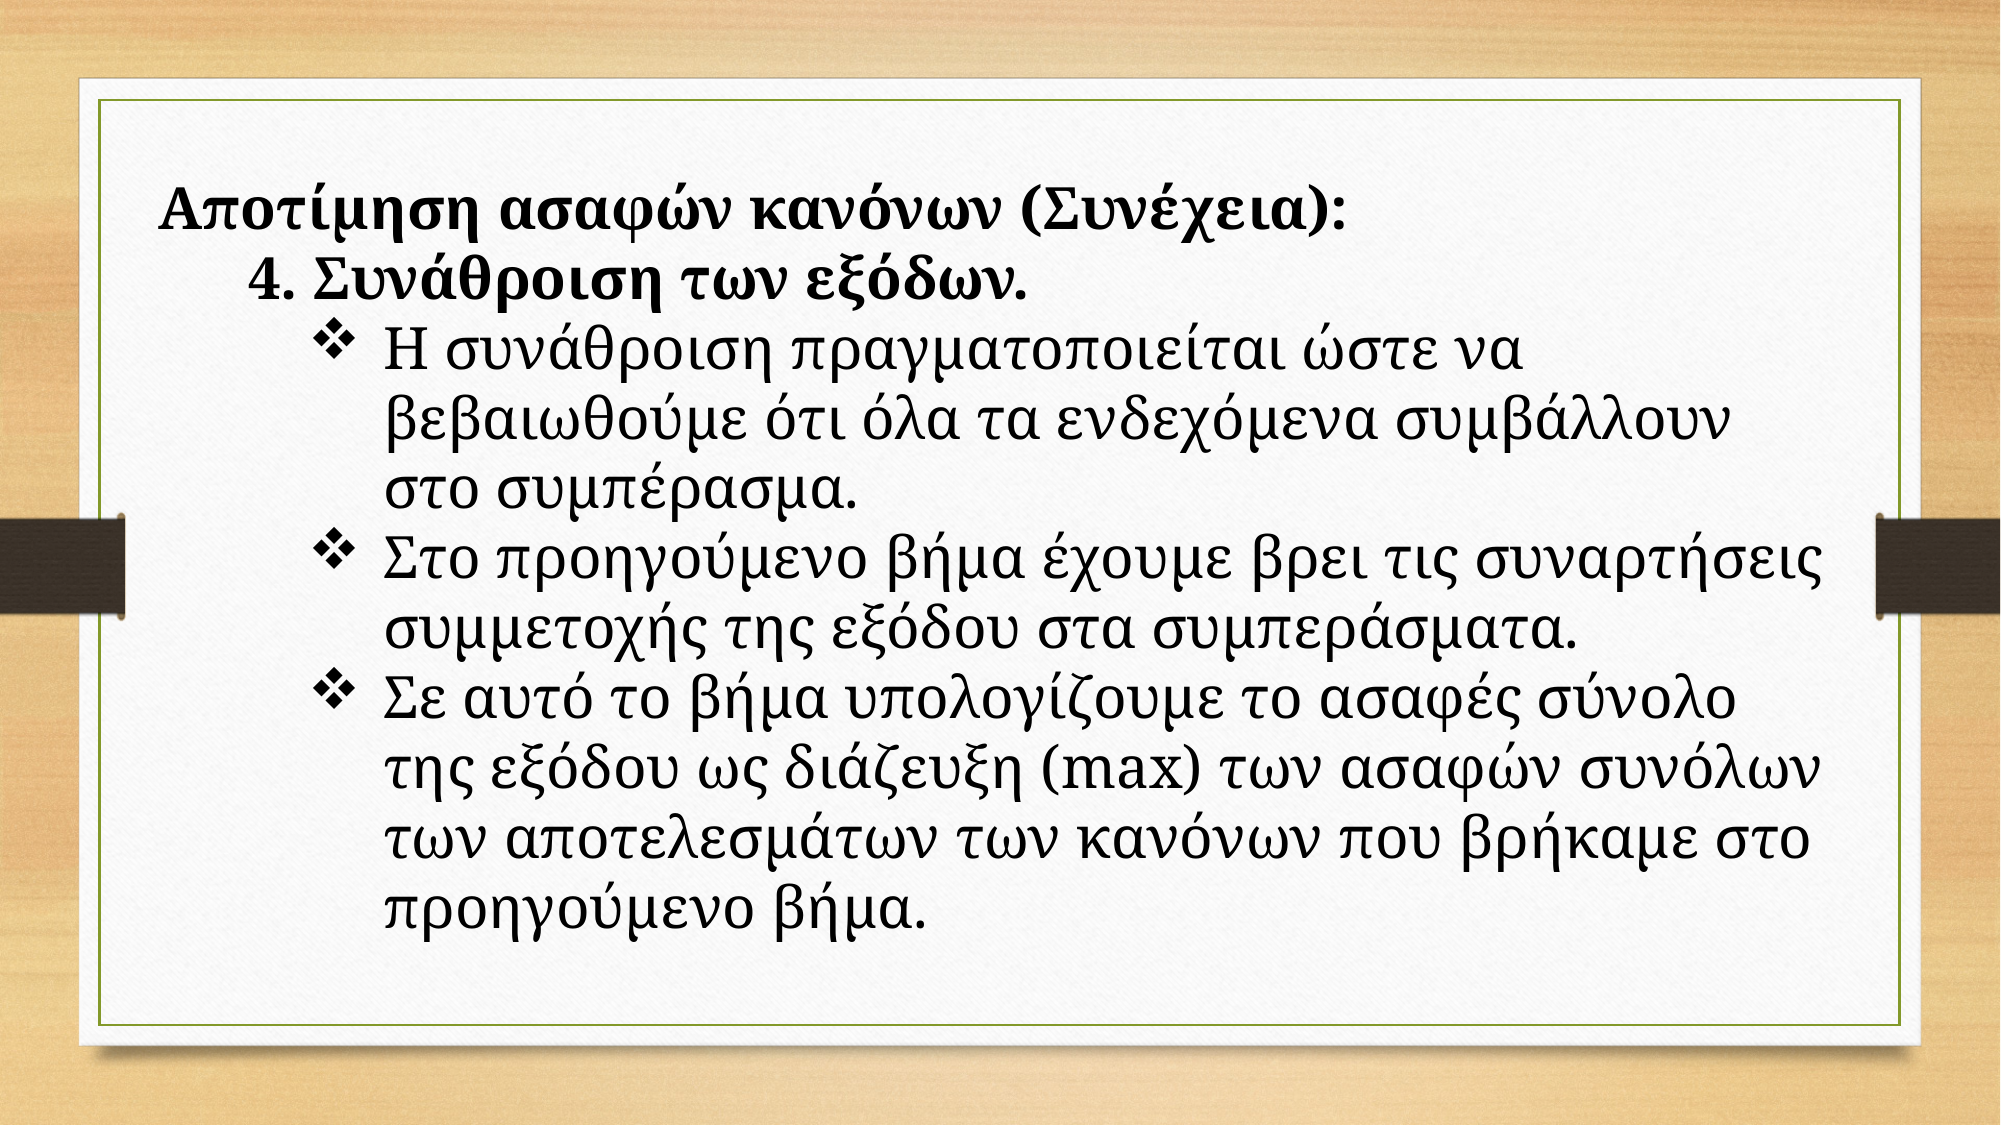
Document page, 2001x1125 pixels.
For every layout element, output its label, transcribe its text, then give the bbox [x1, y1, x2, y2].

picture [0, 0, 2001, 1125]
text_box Αποτίμηση ασαφών κανόνων (Συνέχεια): 4. Συνάθροιση των εξόδων. Η συνάθροιση πραγματοποιείται ώστε να βεβαιωθούμε ότι όλα τα ενδεχόμενα συμβάλλουν στο συμπέρασμα. Στο προηγούμενο βήμα έχουμε βρει τις συναρτήσεις συμμετοχής της εξόδου στα συμπεράσματα. Σε αυτό το βήμα υπολογίζουμε το ασαφές σύνολο της εξόδου ως διάζευξη (max) των ασαφών συνόλων των αποτελεσμάτων των κανόνων που βρήκαμε στο προηγούμενο βήμα. [143, 163, 1856, 948]
text_box [134, 149, 1872, 1015]
